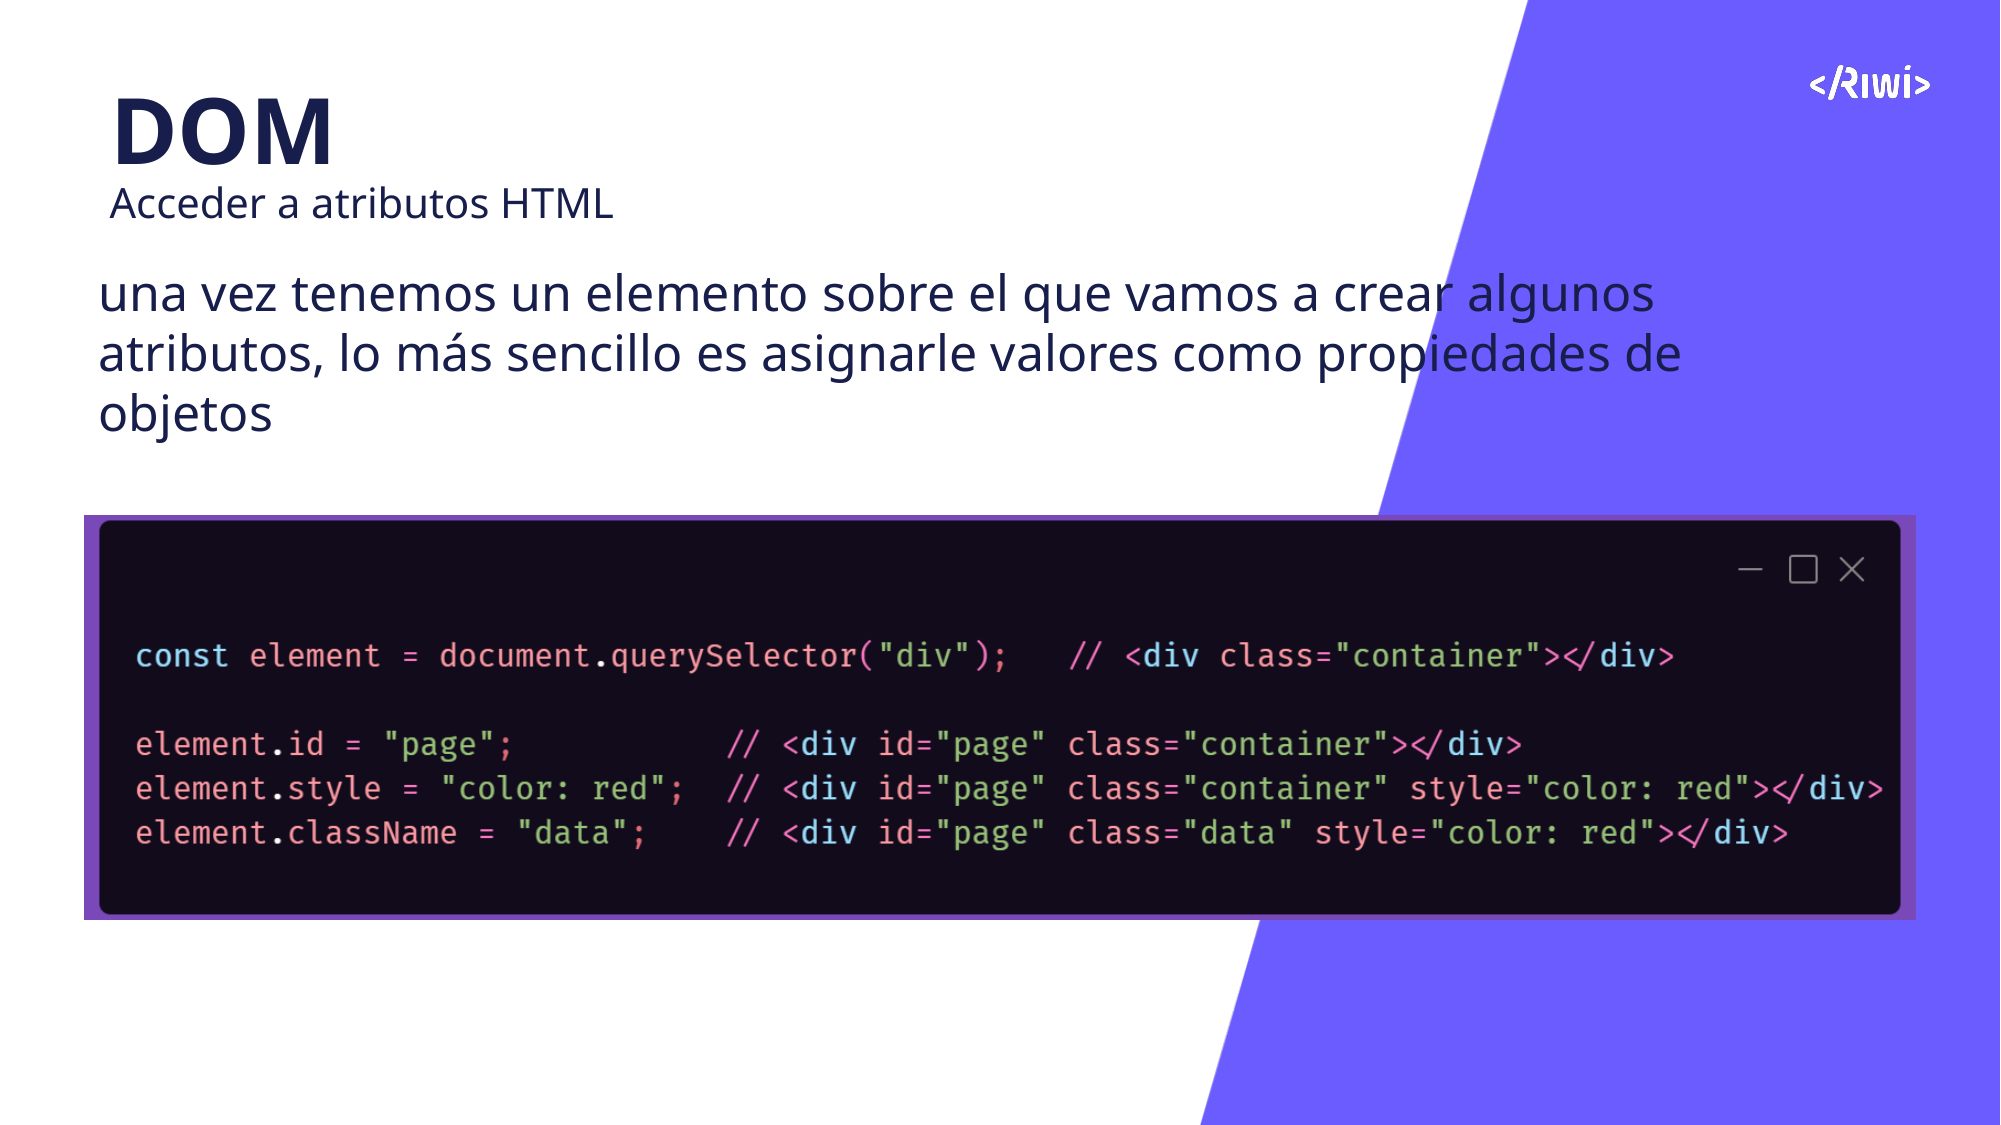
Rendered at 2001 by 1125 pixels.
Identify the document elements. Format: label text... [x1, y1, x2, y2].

text_box Acceder a atributos HTML [94, 169, 655, 235]
text_box una vez tenemos un elemento sobre el que vamos a crear algunos atributos, lo más sencillo es asignarle valores como propiedades de objetos [84, 253, 1194, 449]
text_box DOM [94, 65, 510, 169]
picture [83, 0, 2000, 1125]
